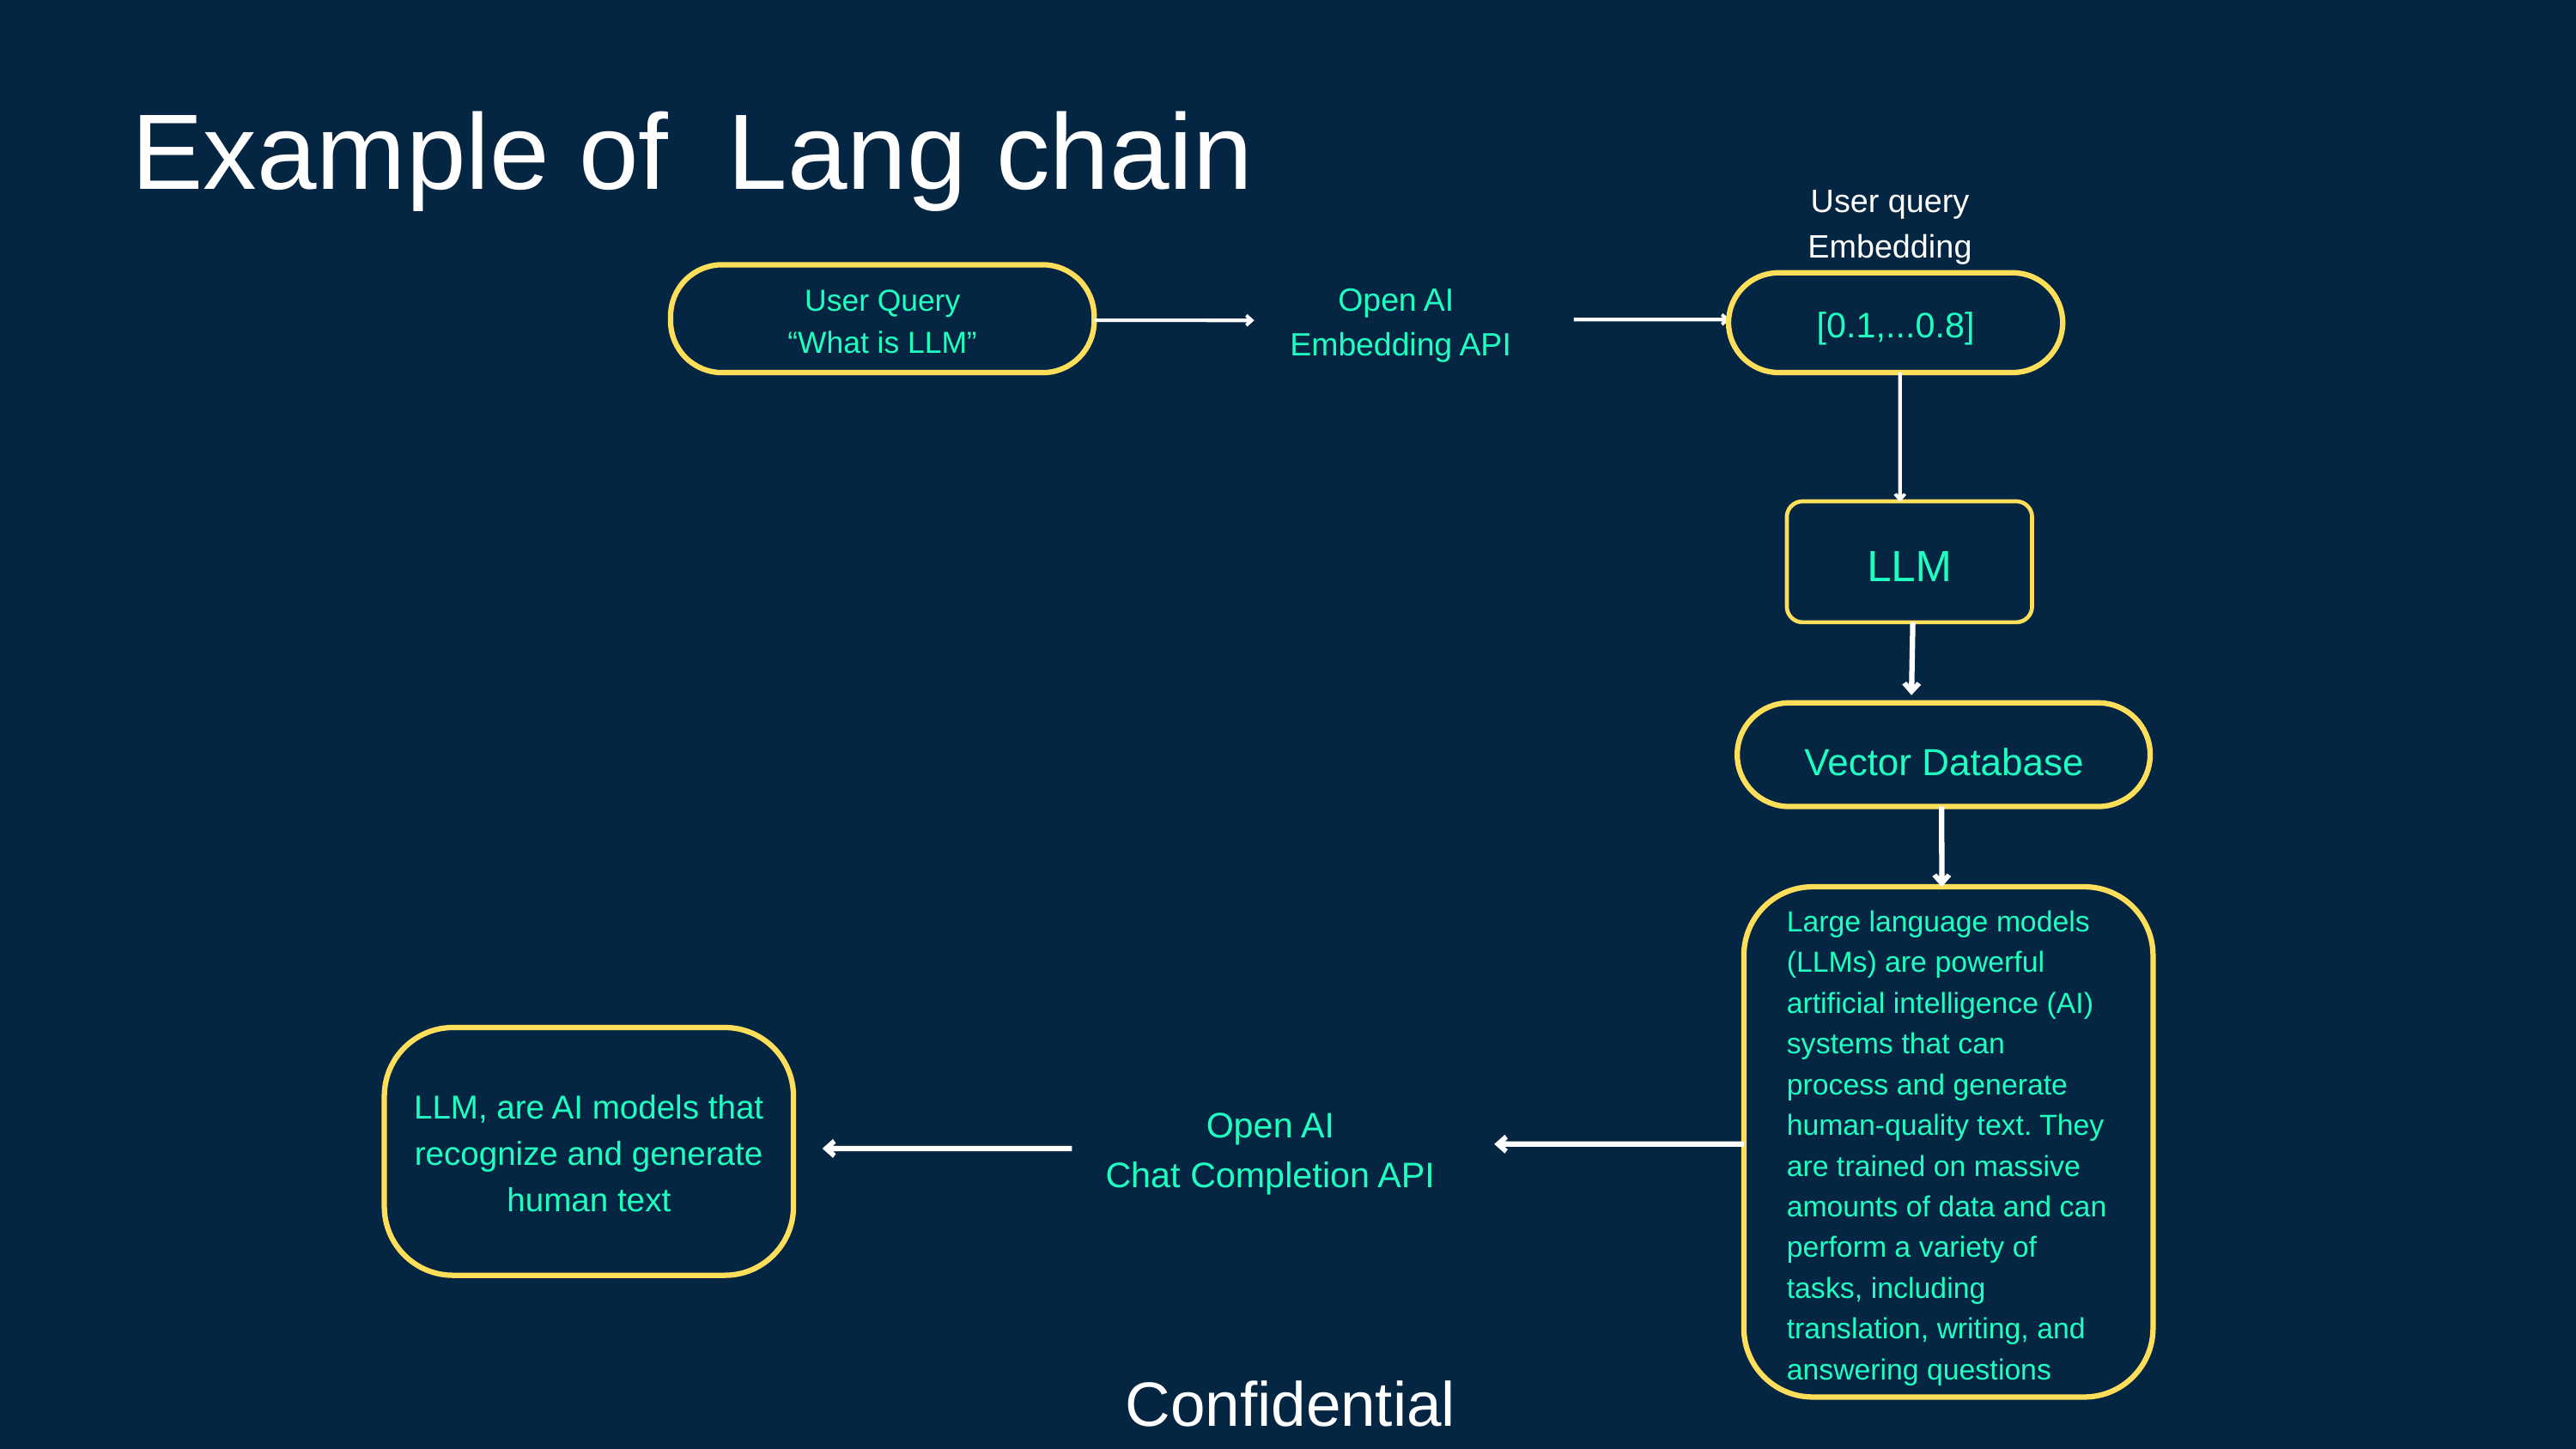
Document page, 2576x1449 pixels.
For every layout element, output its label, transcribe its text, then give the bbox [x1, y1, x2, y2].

text_box User query Embedding [1729, 173, 2050, 263]
text_box Example of Lang chain [97, 60, 1288, 211]
text_box Confidential [1018, 1404, 1564, 1439]
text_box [384, 264, 2178, 1397]
